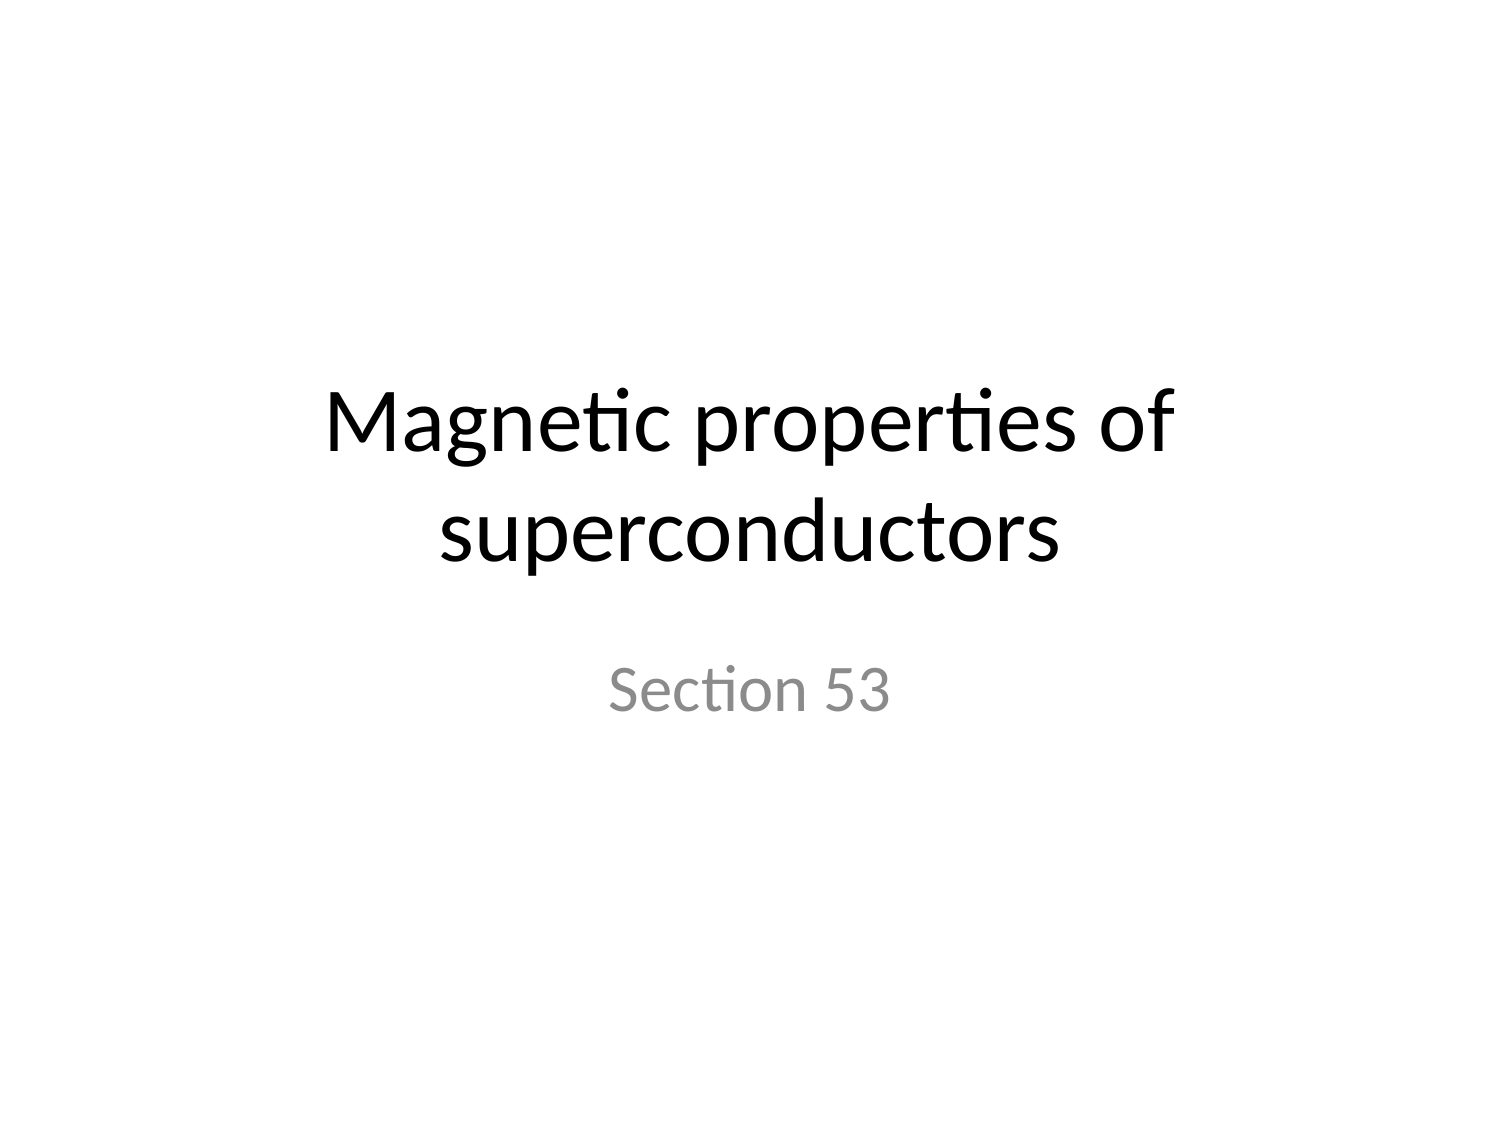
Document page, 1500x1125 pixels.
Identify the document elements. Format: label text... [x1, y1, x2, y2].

subtitle Section 53 [225, 637, 1275, 925]
title Magnetic properties of superconductors [112, 349, 1388, 591]
